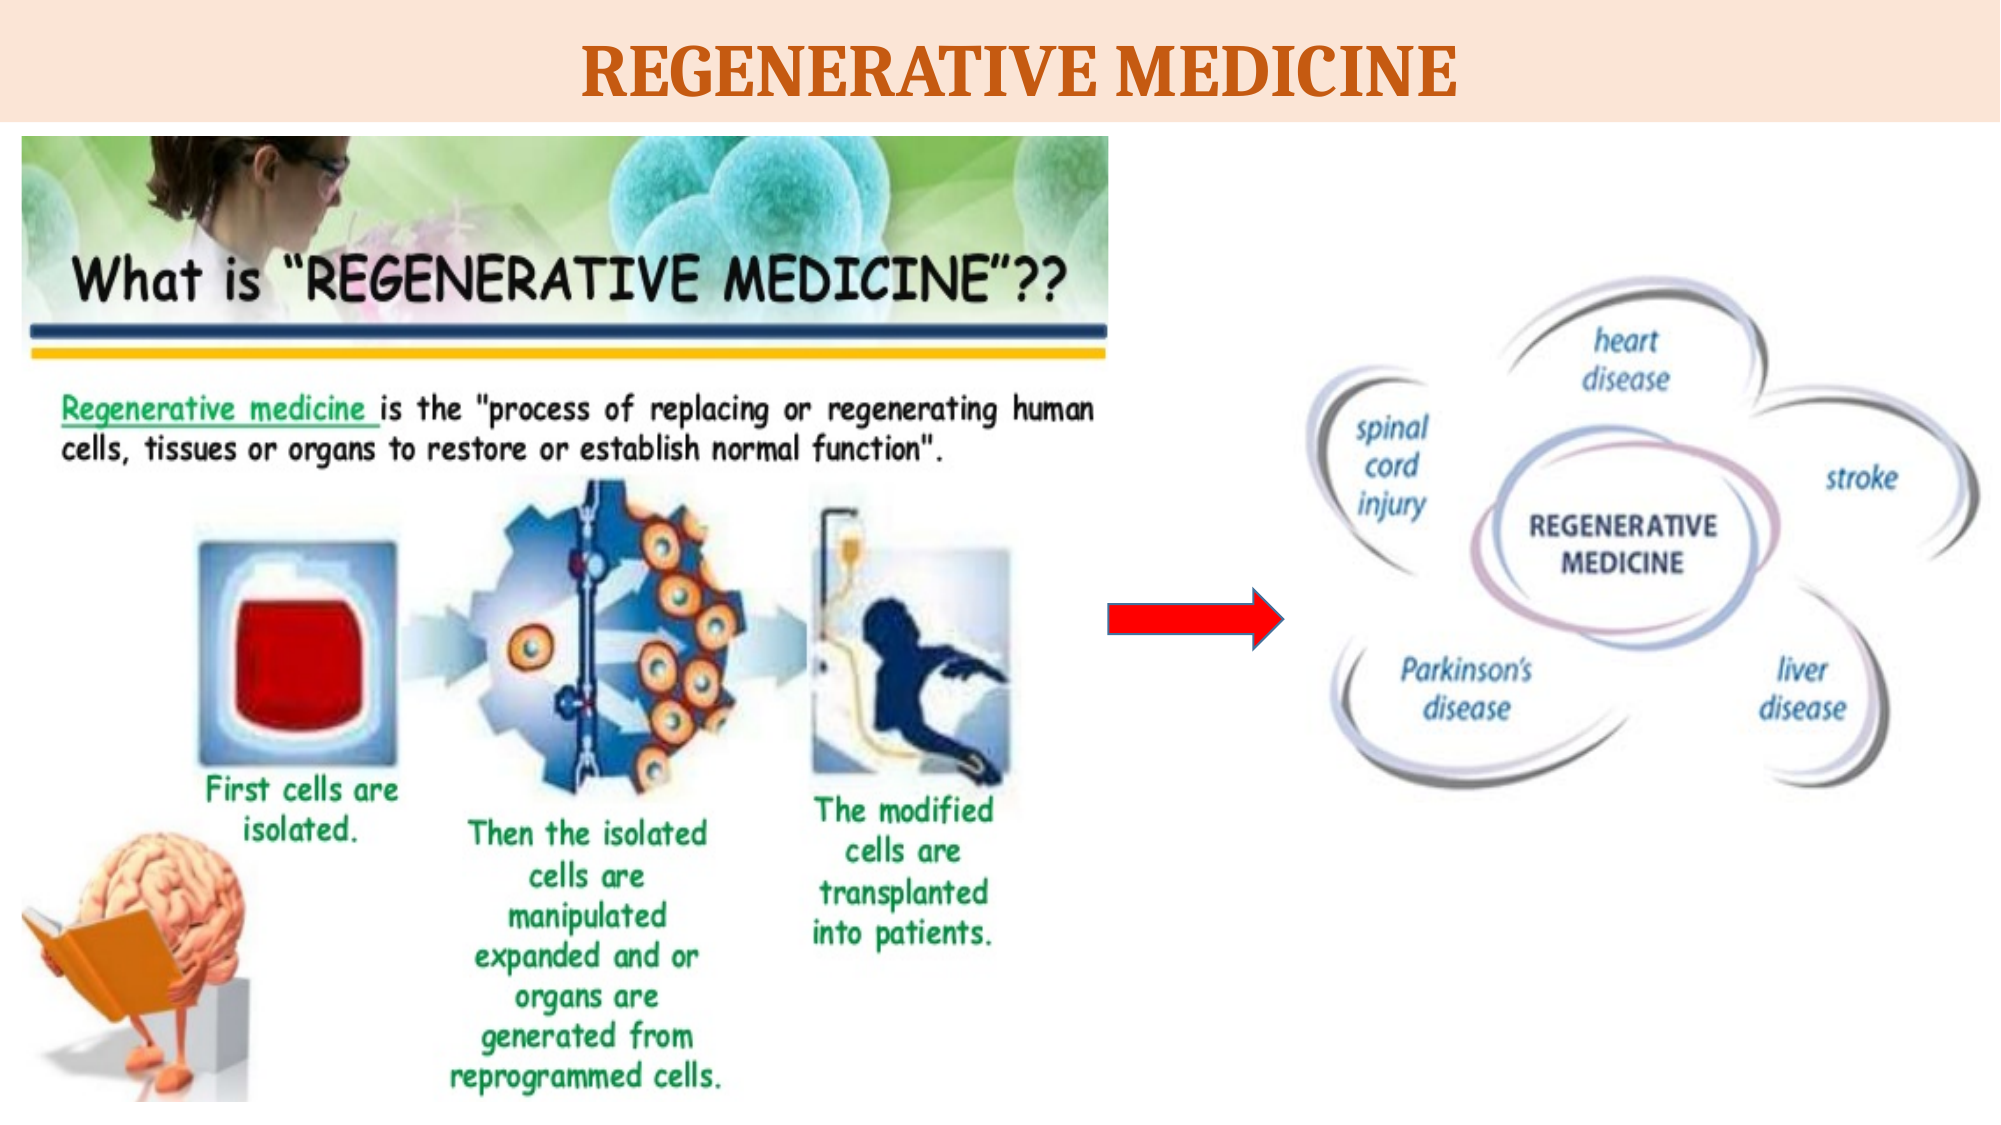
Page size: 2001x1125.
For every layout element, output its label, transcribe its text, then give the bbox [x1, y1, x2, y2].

text_box REGENERATIVE MEDICINE [0, 0, 2000, 123]
text_box [1109, 586, 1277, 652]
picture [21, 136, 1109, 1102]
picture [1277, 224, 2000, 837]
